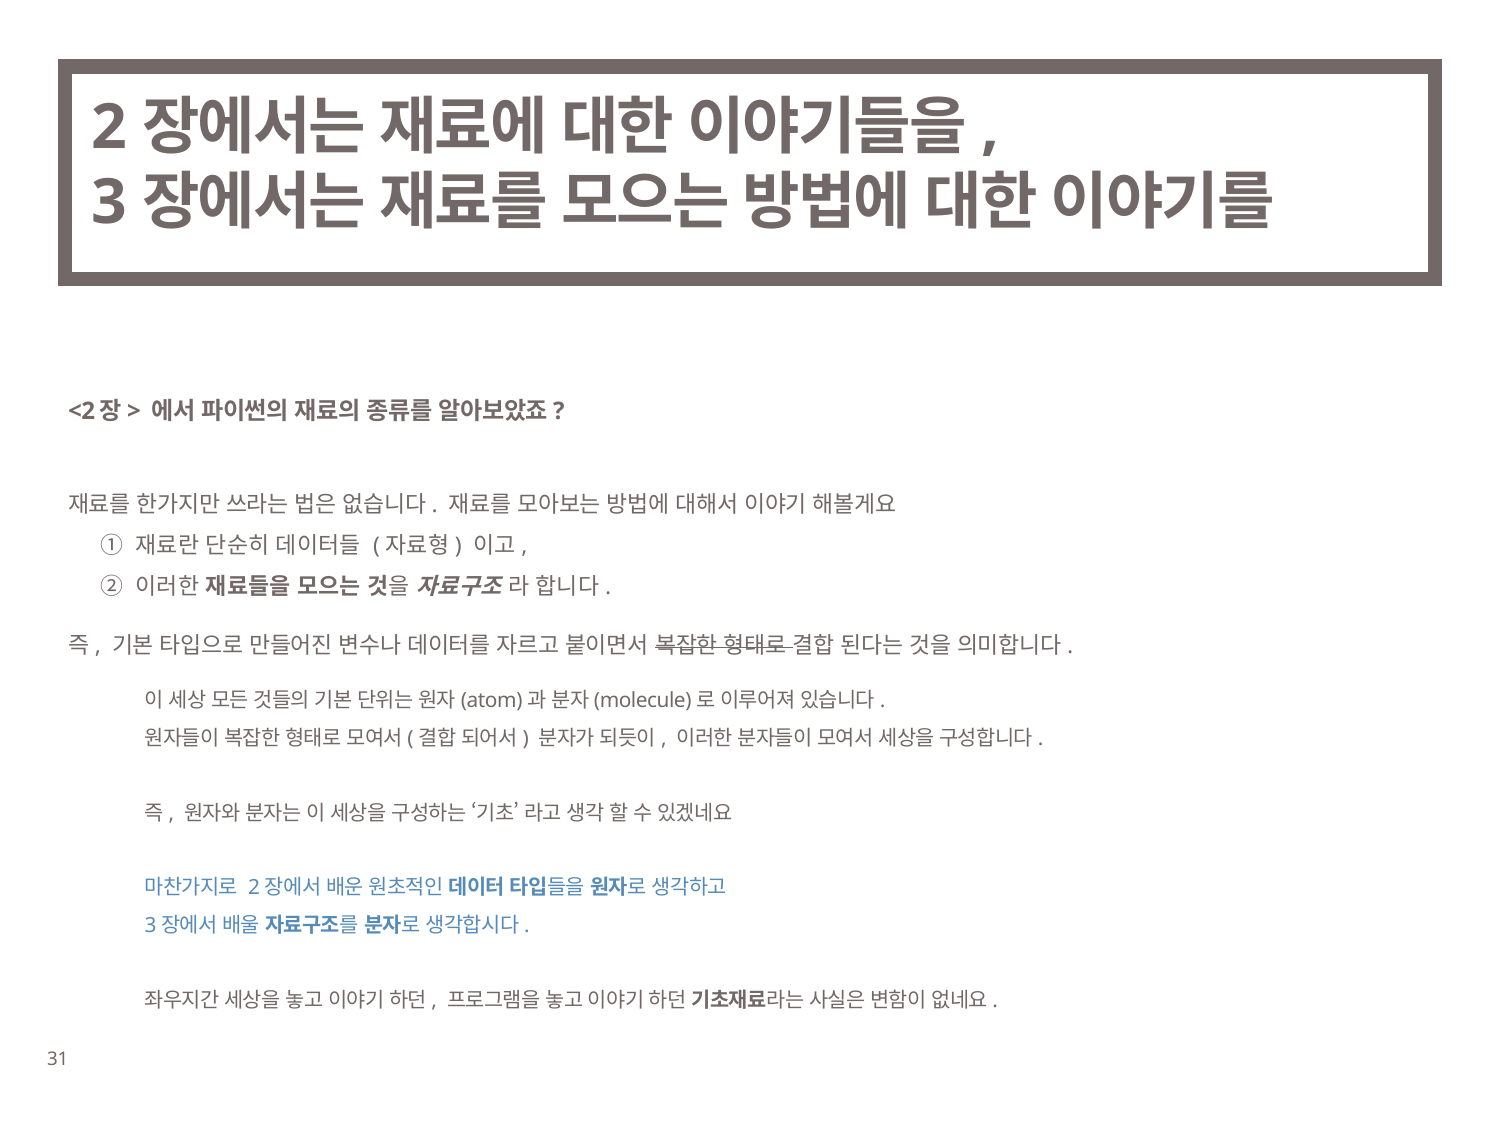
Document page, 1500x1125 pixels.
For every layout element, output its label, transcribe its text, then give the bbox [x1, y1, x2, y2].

text_box 이 세상 모든 것들의 기본 단위는 원자(atom)과 분자(molecule)로 이루어져 있습니다. 원자들이 복잡한 형태로 모여서(결합 되어서) 분자가 되듯이, 이러한 분자들이 모여서 세상을 구성합니다. 즉, 원자와 분자는 이 세상을 구성하는 ‘기초’ 라고 생각 할 수 있겠네요 마찬가지로 2장에서 배운 원초적인 데이터 타입들을 원자로 생각하고 3장에서 배울 자료구조를 분자로 생각합시다. 좌우지간 세상을 놓고 이야기 하던, 프로그램을 놓고 이야기 하던 기초재료라는 사실은 변함이 없네요. [129, 667, 1371, 1019]
text_box [63, 64, 1437, 281]
text_box 재료를 한가지만 쓰라는 법은 없습니다. 재료를 모아보는 방법에 대해서 이야기 해볼게요 ① 재료란 단순히 데이터들 (자료형) 이고, ② 이러한 재료들을 모으는 것을 자료구조 라 합니다. [53, 467, 987, 609]
text_box 즉, 기본 타입으로 만들어진 변수나 데이터를 자르고 붙이면서 복잡한 형태로 결합 된다는 것을 의미합니다. [53, 609, 1154, 681]
text_box <2장> 에서 파이썬의 재료의 종류를 알아보았죠? [53, 373, 597, 433]
